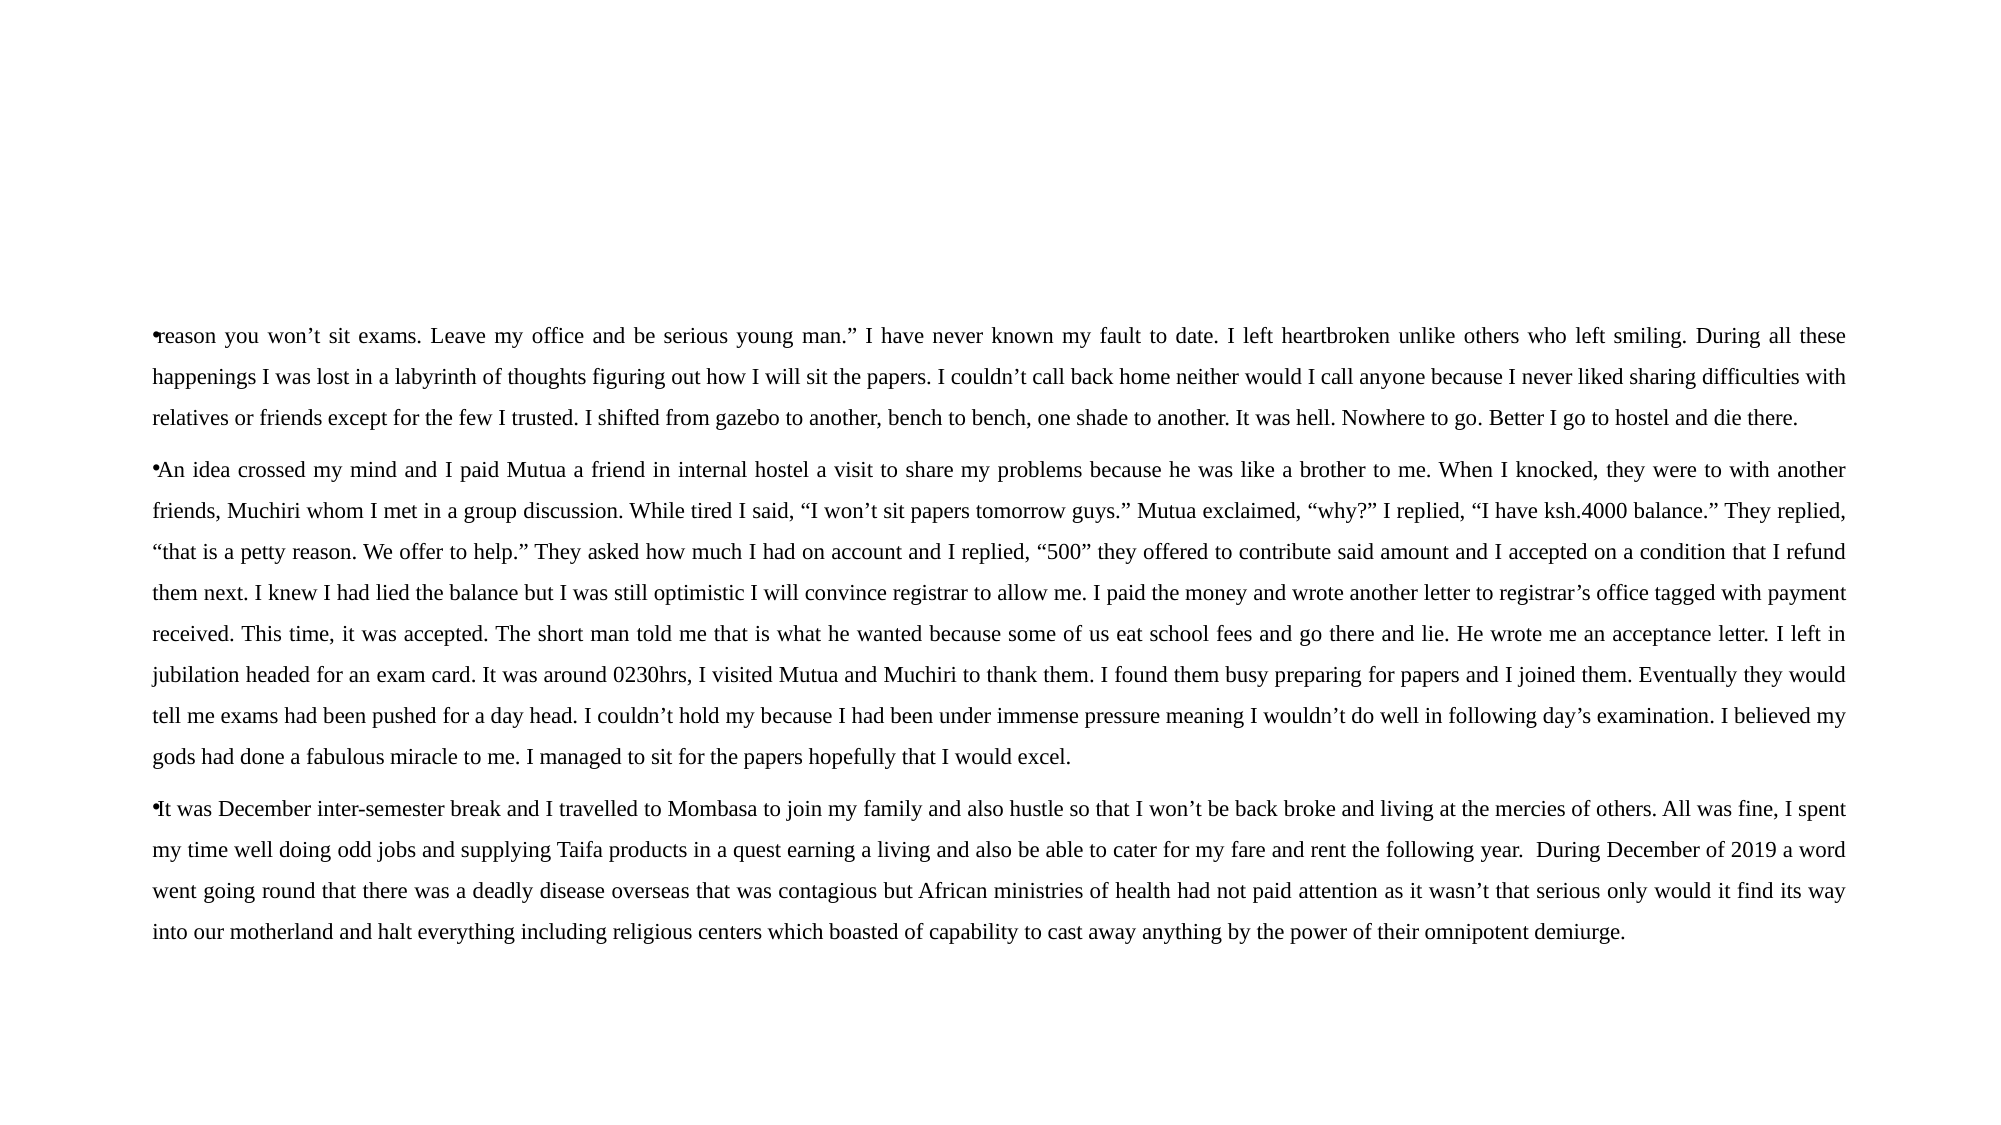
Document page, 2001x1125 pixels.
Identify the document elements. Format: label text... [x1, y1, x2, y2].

list reason you won’t sit exams. Leave my office and be serious young man.” I have never known my fault to date. I left heartbroken unlike others who left smiling. During all these happenings I was lost in a labyrinth of thoughts figuring out how I will sit the papers. I couldn’t call back home neither would I call anyone because I never liked sharing difficulties with relatives or friends except for the few I trusted. I shifted from gazebo to another, bench to bench, one shade to another. It was hell. Nowhere to go. Better I go to hostel and die there. An idea crossed my mind and I paid Mutua a friend in internal hostel a visit to share my problems because he was like a brother to me. When I knocked, they were to with another friends, Muchiri whom I met in a group discussion. While tired I said, “I won’t sit papers tomorrow guys.” Mutua exclaimed, “why?” I replied, “I have ksh.4000 balance.” They replied, “that is a petty reason. We offer to help.” They asked how much I had on account and I replied, “500” they offered to contribute said amount and I accepted on a condition that I refund them next. I knew I had lied the balance but I was still optimistic I will convince registrar to allow me. I paid the money and wrote another letter to registrar’s office tagged with payment received. This time, it was accepted. The short man told me that is what he wanted because some of us eat school fees and go there and lie. He wrote me an acceptance letter. I left in jubilation headed for an exam card. It was around 0230hrs, I visited Mutua and Muchiri to thank them. I found them busy preparing for papers and I joined them. Eventually they would tell me exams had been pushed for a day head. I couldn’t hold my because I had been under immense pressure meaning I wouldn’t do well in following day’s examination. I believed my gods had done a fabulous miracle to me. I managed to sit for the papers hopefully that I would excel. It was December inter-semester break and I travelled to Mombasa to join my family and also hustle so that I won’t be back broke and living at the mercies of others. All was fine, I spent my time well doing odd jobs and supplying Taifa products in a quest earning a living and also be able to cater for my fare and rent the following year. During December of 2019 a word went going round that there was a deadly disease overseas that was contagious but African ministries of health had not paid attention as it wasn’t that serious only would it find its way into our motherland and halt everything including religious centers which boasted of capability to cast away anything by the power of their omnipotent demiurge. [137, 299, 1863, 1014]
